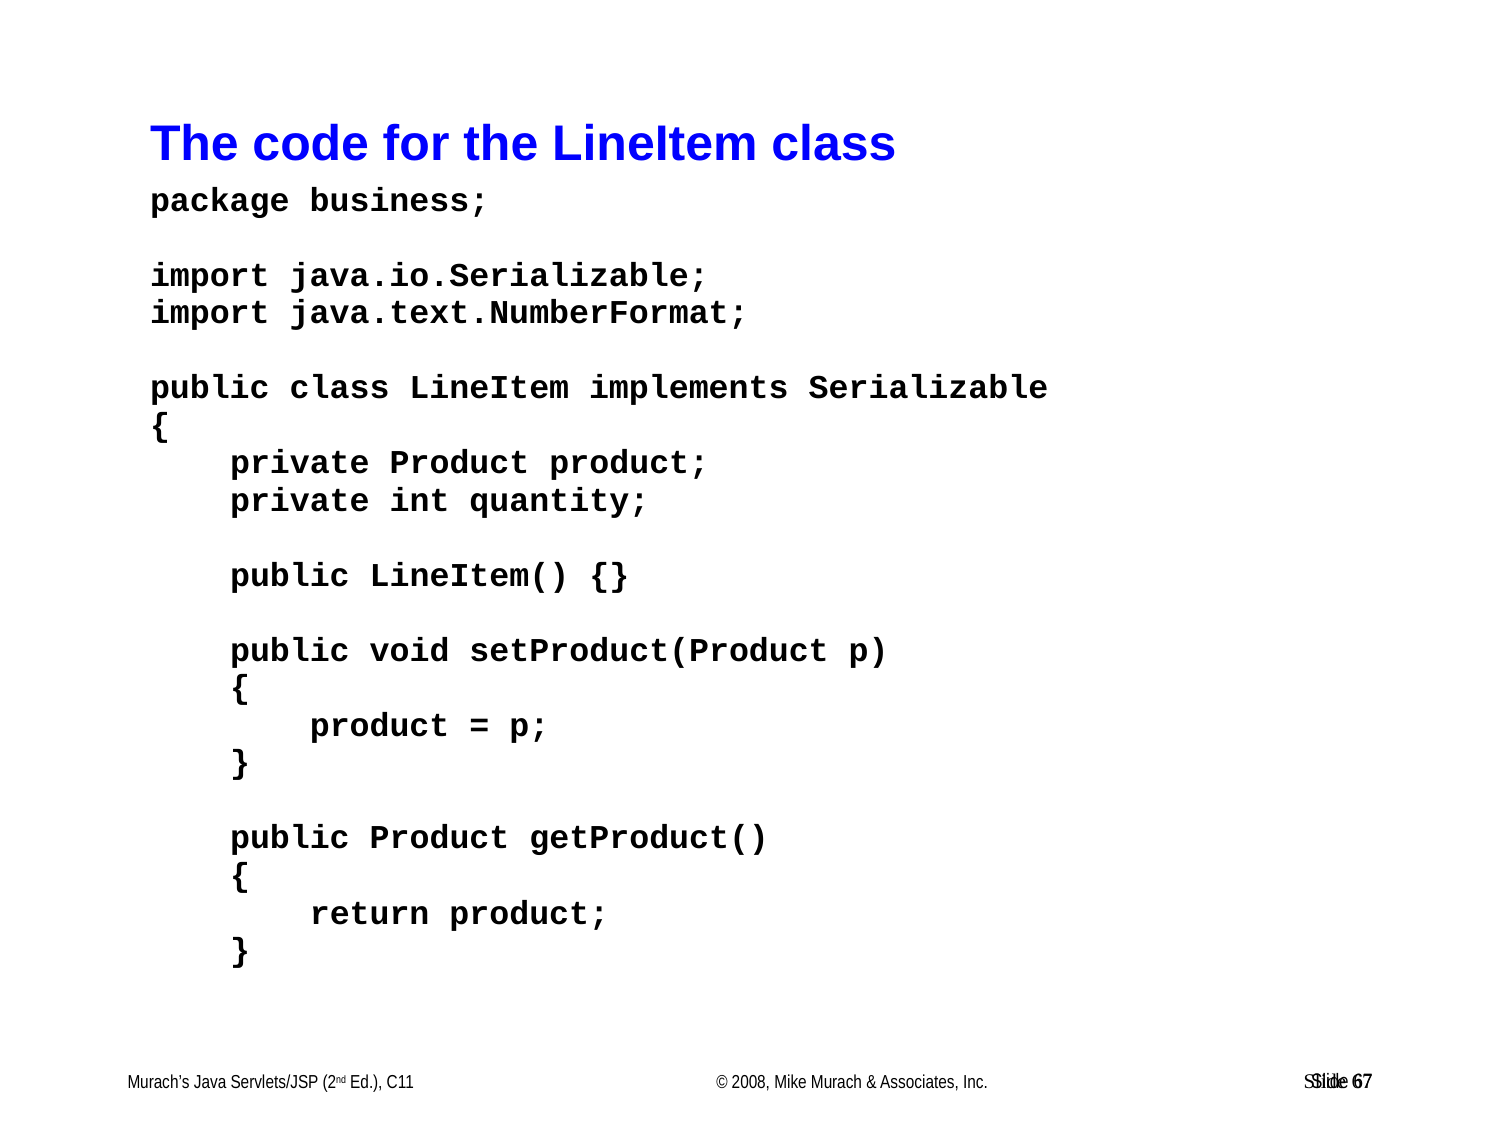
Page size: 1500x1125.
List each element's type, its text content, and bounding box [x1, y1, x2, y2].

footer © 2008, Mike Murach & Associates, Inc. [650, 1025, 1055, 1100]
slide_number Murach’s Java Servlets/JSP (2nd Ed.), C11 [112, 1025, 600, 1100]
text_box Slide 67 [1074, 1024, 1388, 1100]
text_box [149, 112, 1353, 994]
